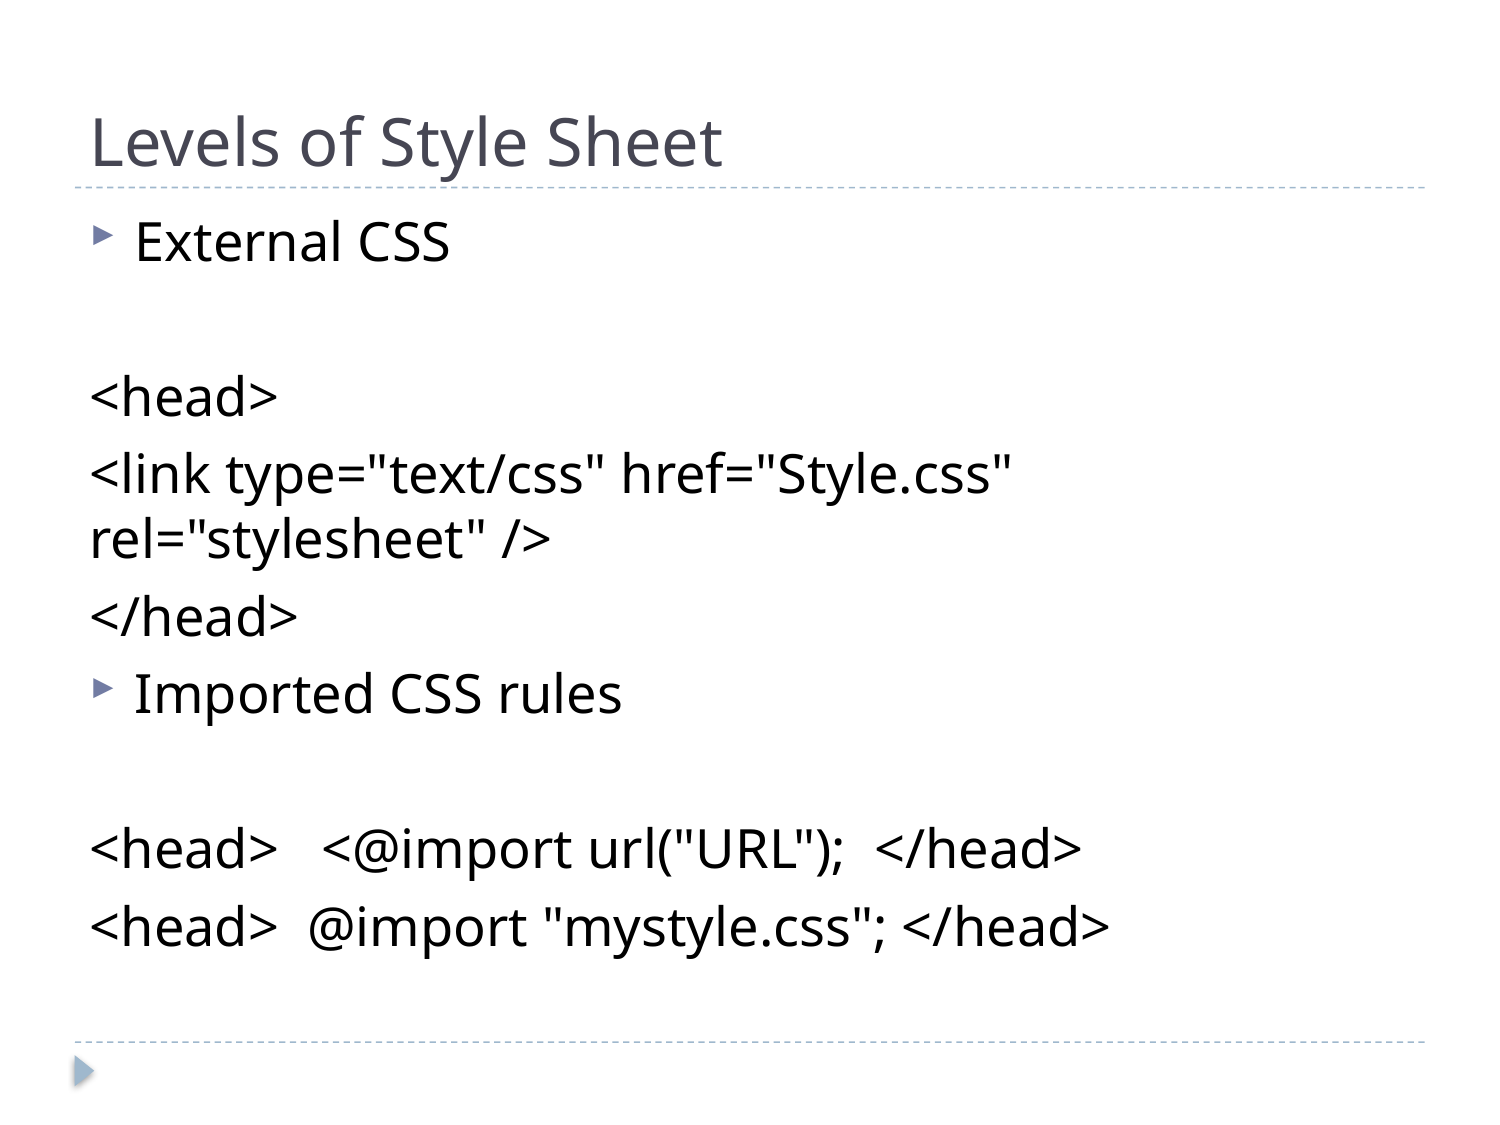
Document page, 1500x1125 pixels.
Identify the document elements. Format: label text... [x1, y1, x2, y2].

list External CSS <head> <link type="text/css" href="Style.css" rel="stylesheet" /> </head> Imported CSS rules <head> <@import url("URL"); </head> <head> @import "mystyle.css"; </head> [75, 200, 1425, 1010]
title Levels of Style Sheet [75, 24, 1425, 188]
